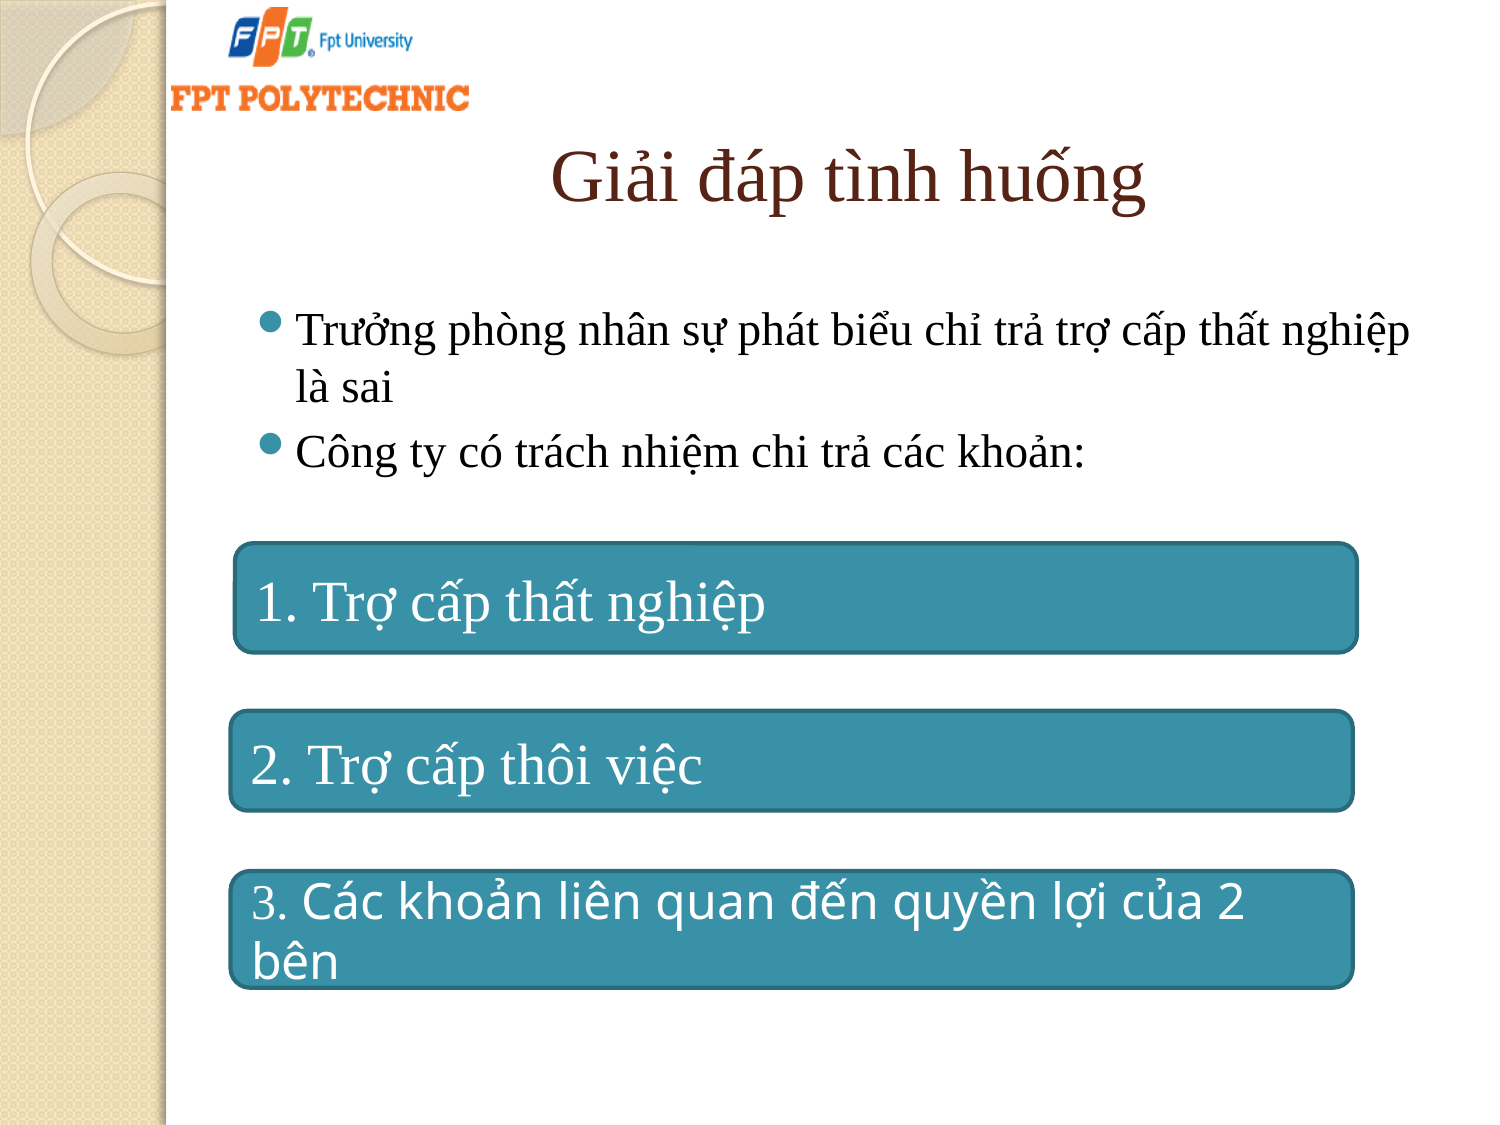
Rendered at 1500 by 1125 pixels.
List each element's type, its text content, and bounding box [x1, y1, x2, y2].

title Giải đáp tình huống [233, 113, 1464, 230]
picture [170, 7, 469, 111]
text_box 1. Trợ cấp thất nghiệp [232, 541, 1360, 655]
text_box 3. Các khoản liên quan đến quyền lợi của 2 bên [228, 868, 1355, 990]
list Trưởng phòng nhân sự phát biểu chỉ trả trợ cấp thất nghiệp là sai Công ty có trách nhiệm chi trả các khoản: [230, 290, 1461, 486]
text_box 2. Trợ cấp thôi việc [228, 708, 1355, 813]
